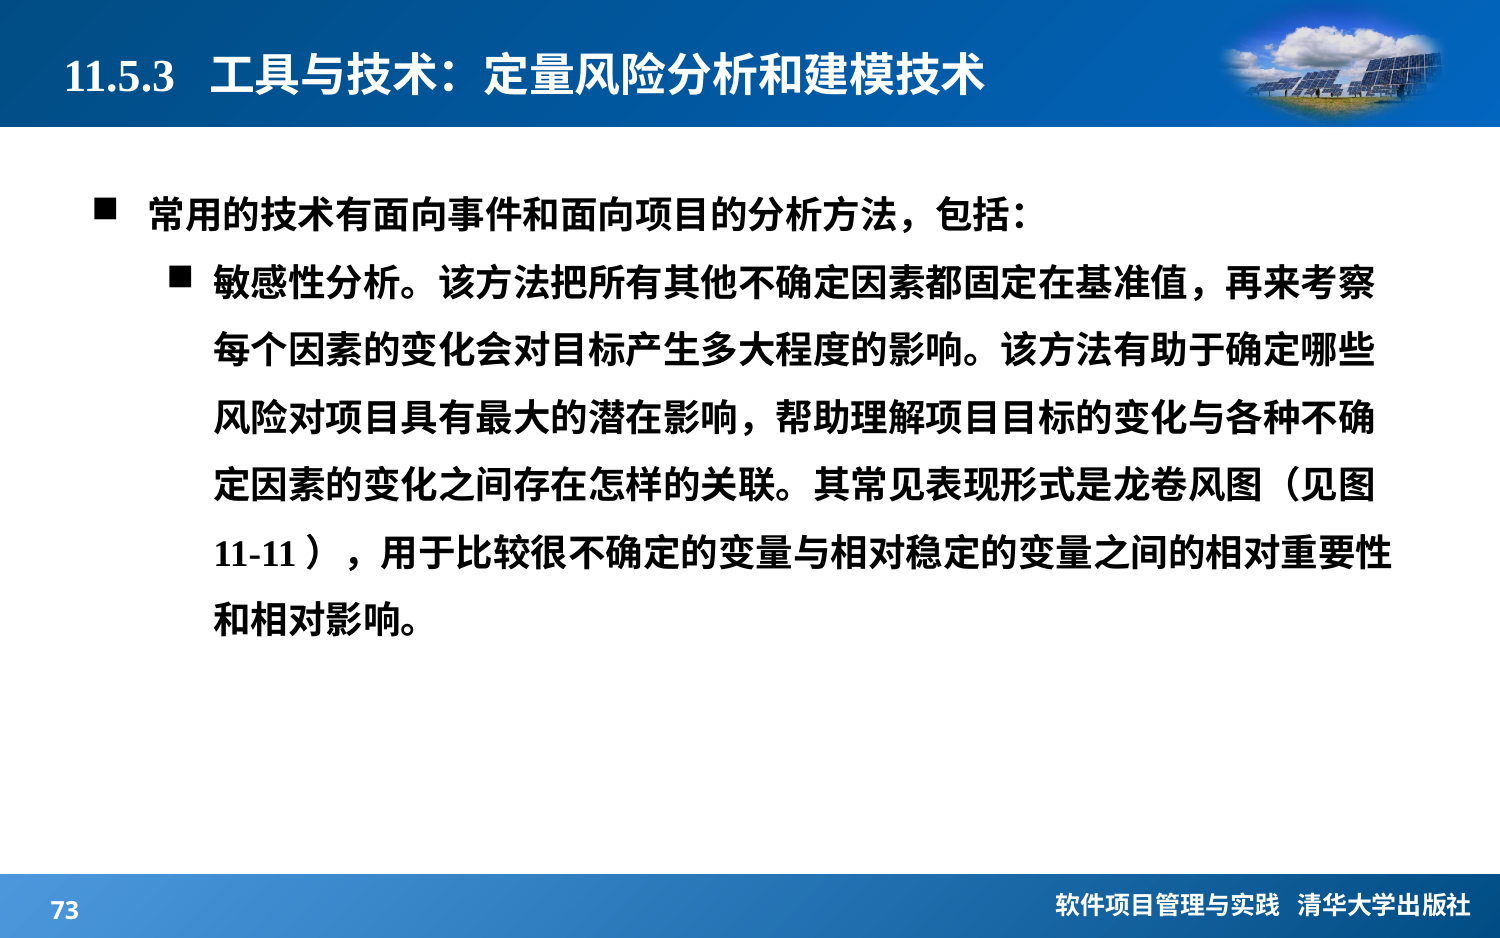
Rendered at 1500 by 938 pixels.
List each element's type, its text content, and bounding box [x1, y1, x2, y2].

title 11.5.3 工具与技术：定量风险分析和建模技术 [48, 19, 1005, 127]
picture [1233, 6, 1433, 113]
text_box 常用的技术有面向事件和面向项目的分析方法，包括： 敏感性分析。该方法把所有其他不确定因素都固定在基准值，再来考察每个因素的变化会对目标产生多大程度的影响。该方法有助于确定哪些风险对项目具有最大的潜在影响，帮助理解项目目标的变化与各种不确定因素的变化之间存在怎样的关联。其常见表现形式是龙卷风图（见图11-11），用于比较很不确定的变量与相对稳定的变量之间的相对重要性和相对影响。 [76, 161, 1424, 748]
